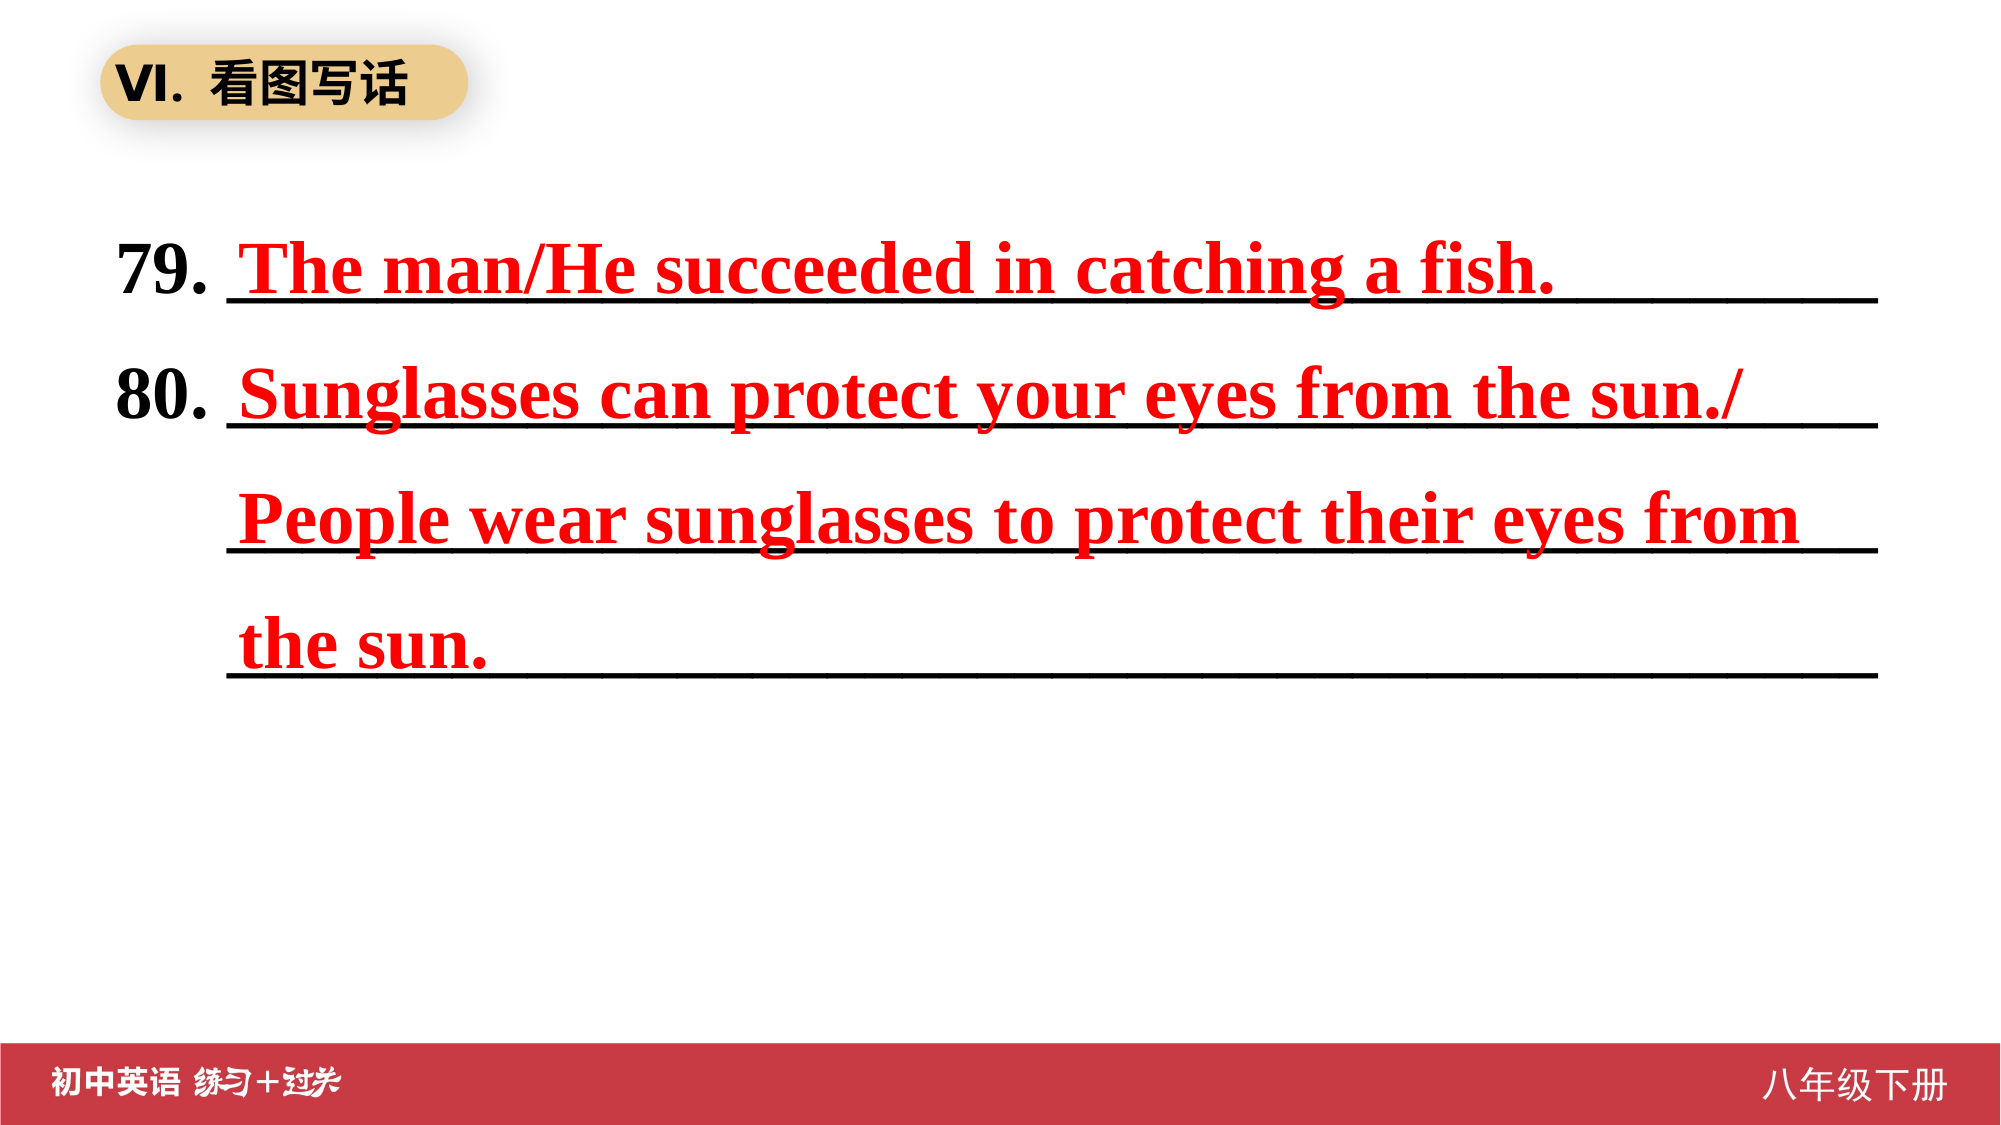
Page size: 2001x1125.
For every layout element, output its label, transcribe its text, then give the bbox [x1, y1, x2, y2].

text_box The man/He succeeded in catching a fish. Sunglasses can protect your eyes from the sun./ People wear sunglasses to protect their eyes from the sun. [224, 176, 1919, 692]
text_box [128, 43, 470, 122]
picture [0, 0, 2001, 1125]
text_box Ⅵ. 看图写话 [100, 44, 428, 120]
text_box 79. ____________________________________________ 80. ____________________________________________ ____________________________________________ ____________________________________________ [100, 176, 1919, 817]
